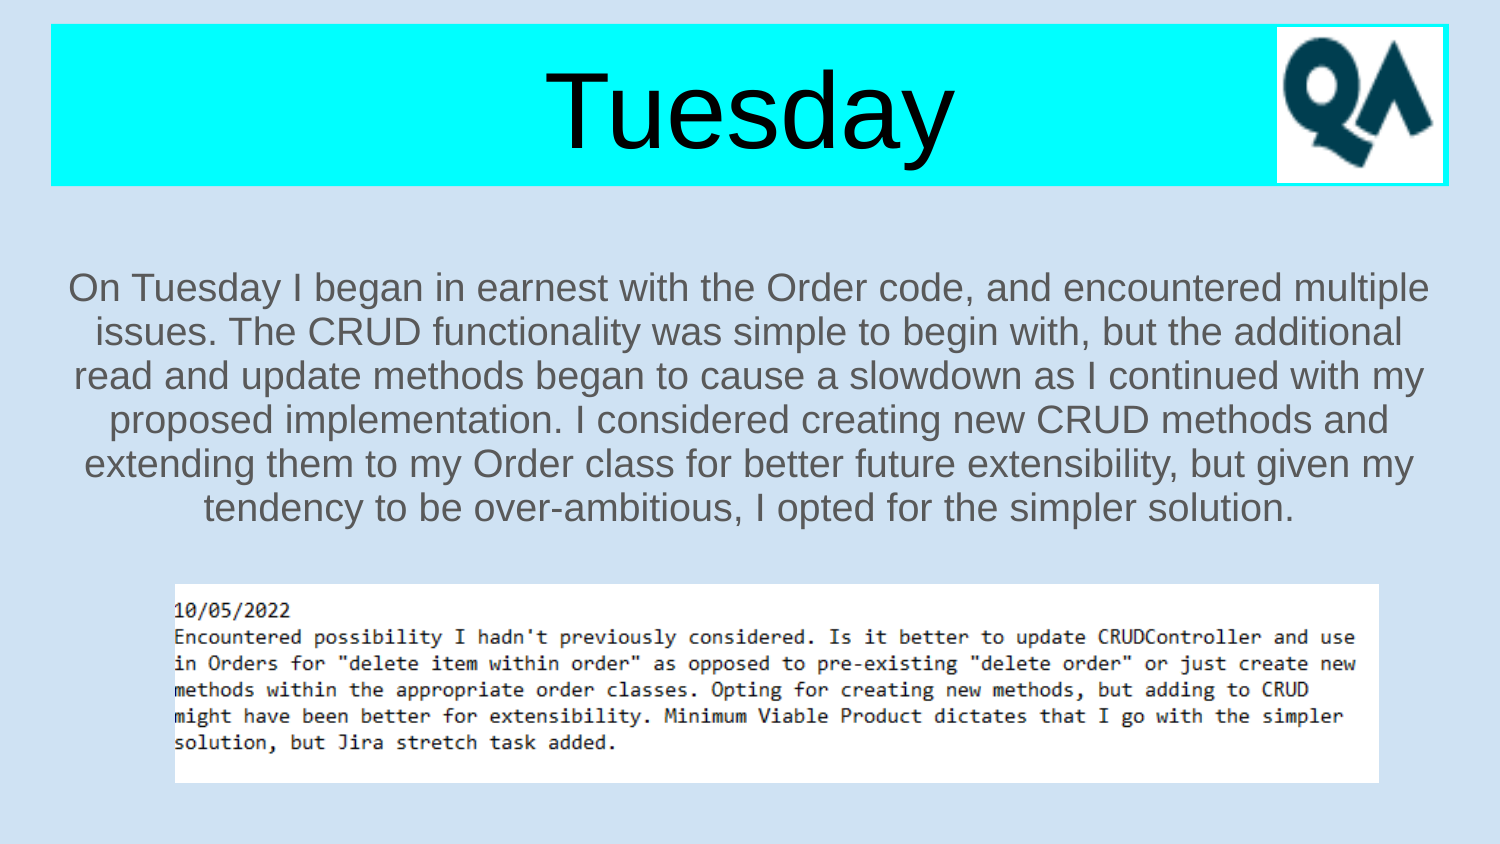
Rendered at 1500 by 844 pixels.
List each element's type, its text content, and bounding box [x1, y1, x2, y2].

title Tuesday [51, 23, 1449, 187]
subtitle On Tuesday I began in earnest with the Order code, and encountered multiple issues. The CRUD functionality was simple to begin with, but the additional read and update methods began to cause a slowdown as I continued with my proposed implementation. I considered creating new CRUD methods and extending them to my Order class for better future extensibility, but given my tendency to be over-ambitious, I opted for the simpler solution. [51, 251, 1449, 595]
picture [1277, 27, 1443, 183]
picture [175, 583, 1380, 784]
